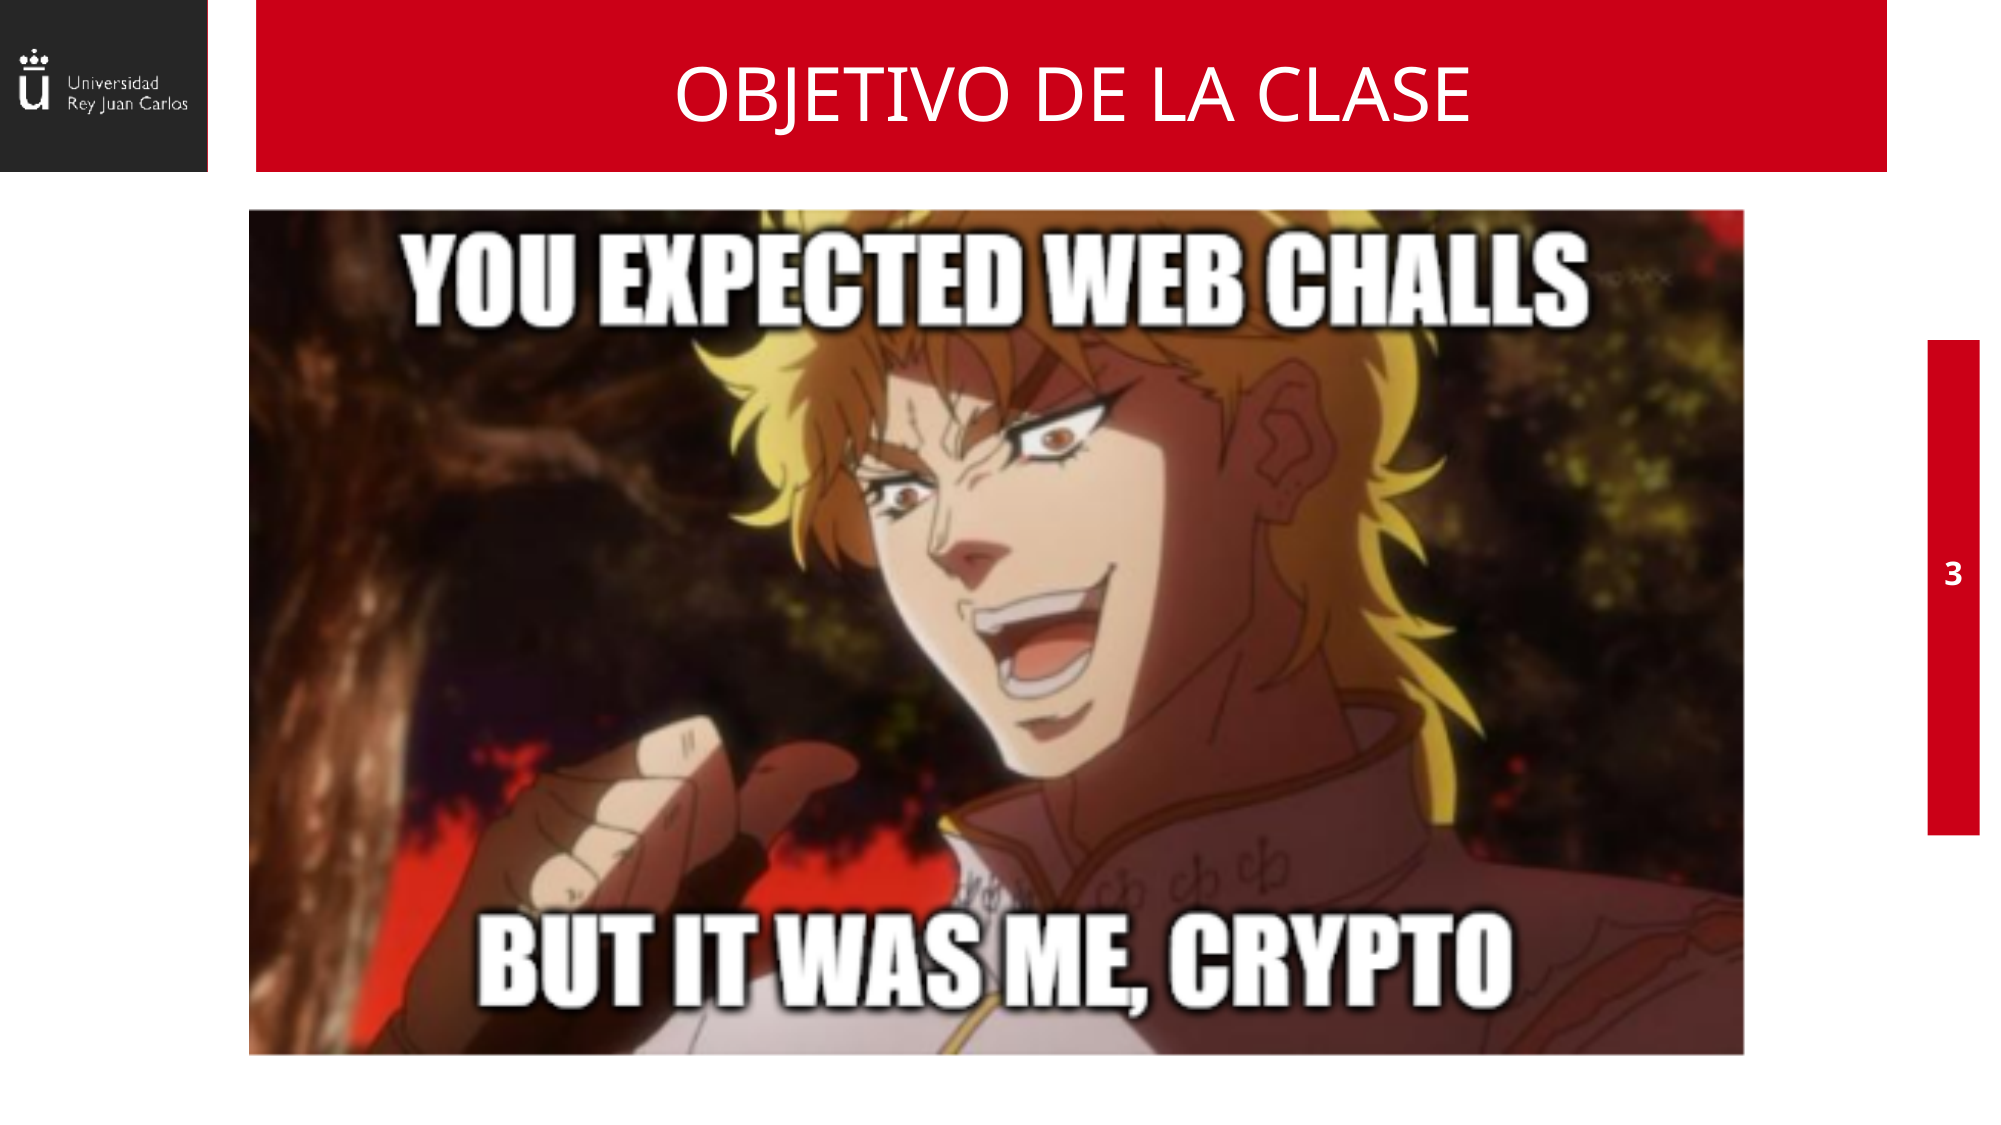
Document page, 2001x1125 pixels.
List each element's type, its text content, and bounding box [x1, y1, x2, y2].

picture [248, 208, 1751, 1059]
title OBJETIVO DE LA CLASE [258, 9, 1890, 144]
slide_number 3 [1898, 544, 2000, 605]
picture [0, 27, 244, 143]
